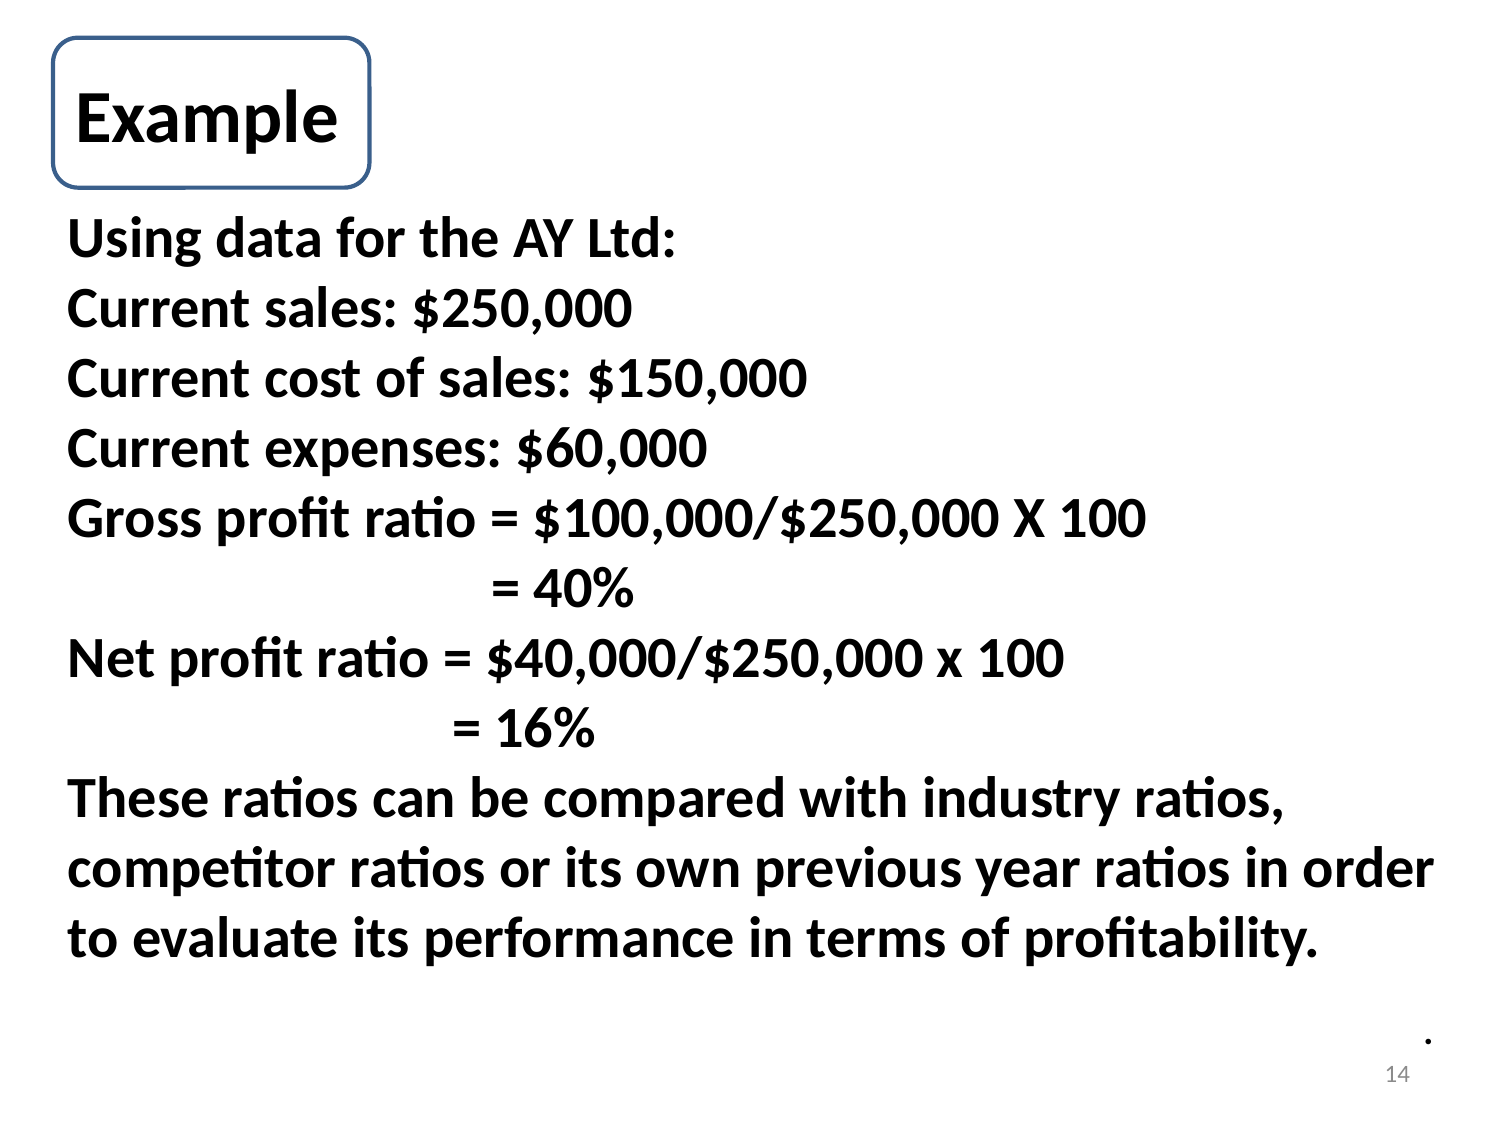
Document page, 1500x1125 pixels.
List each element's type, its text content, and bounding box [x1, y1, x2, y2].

text_box Using data for the AY Ltd: Current sales: $250,000 Current cost of sales: $150,000 Current expenses: $60,000 Gross profit ratio = $100,000/$250,000 X 100 = 40% Net profit ratio = $40,000/$250,000 x 100 = 16% These ratios can be compared with industry ratios, competitor ratios or its own previous year ratios in order to evaluate its performance in terms of profitability. [53, 191, 1455, 1066]
text_box Example [50, 35, 372, 190]
slide_number 14 [1074, 1066, 1425, 1103]
text_box . [1423, 999, 1431, 1060]
